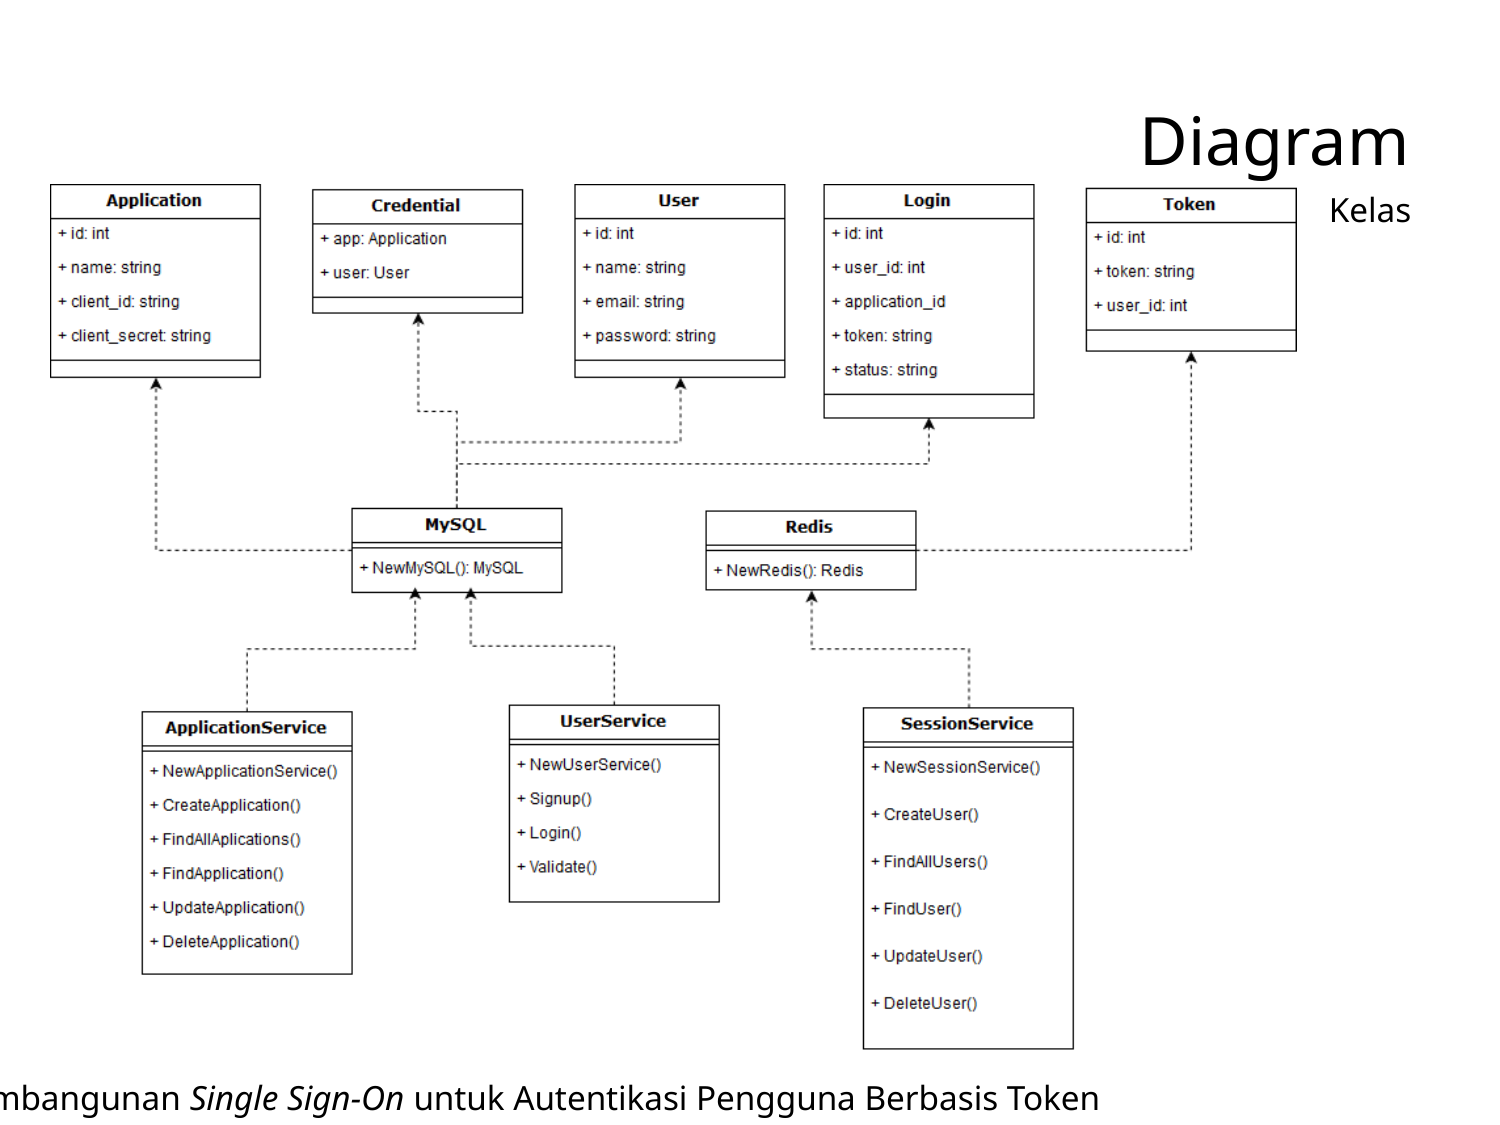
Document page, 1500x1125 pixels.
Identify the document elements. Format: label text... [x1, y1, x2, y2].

text_box Diagram [776, 45, 1425, 182]
text_box Kelas [1234, 162, 1427, 257]
picture [49, 184, 1297, 1051]
text_box Pembangunan Single Sign-On untuk Autentikasi Pengguna Berbasis Token [0, 1069, 1117, 1125]
